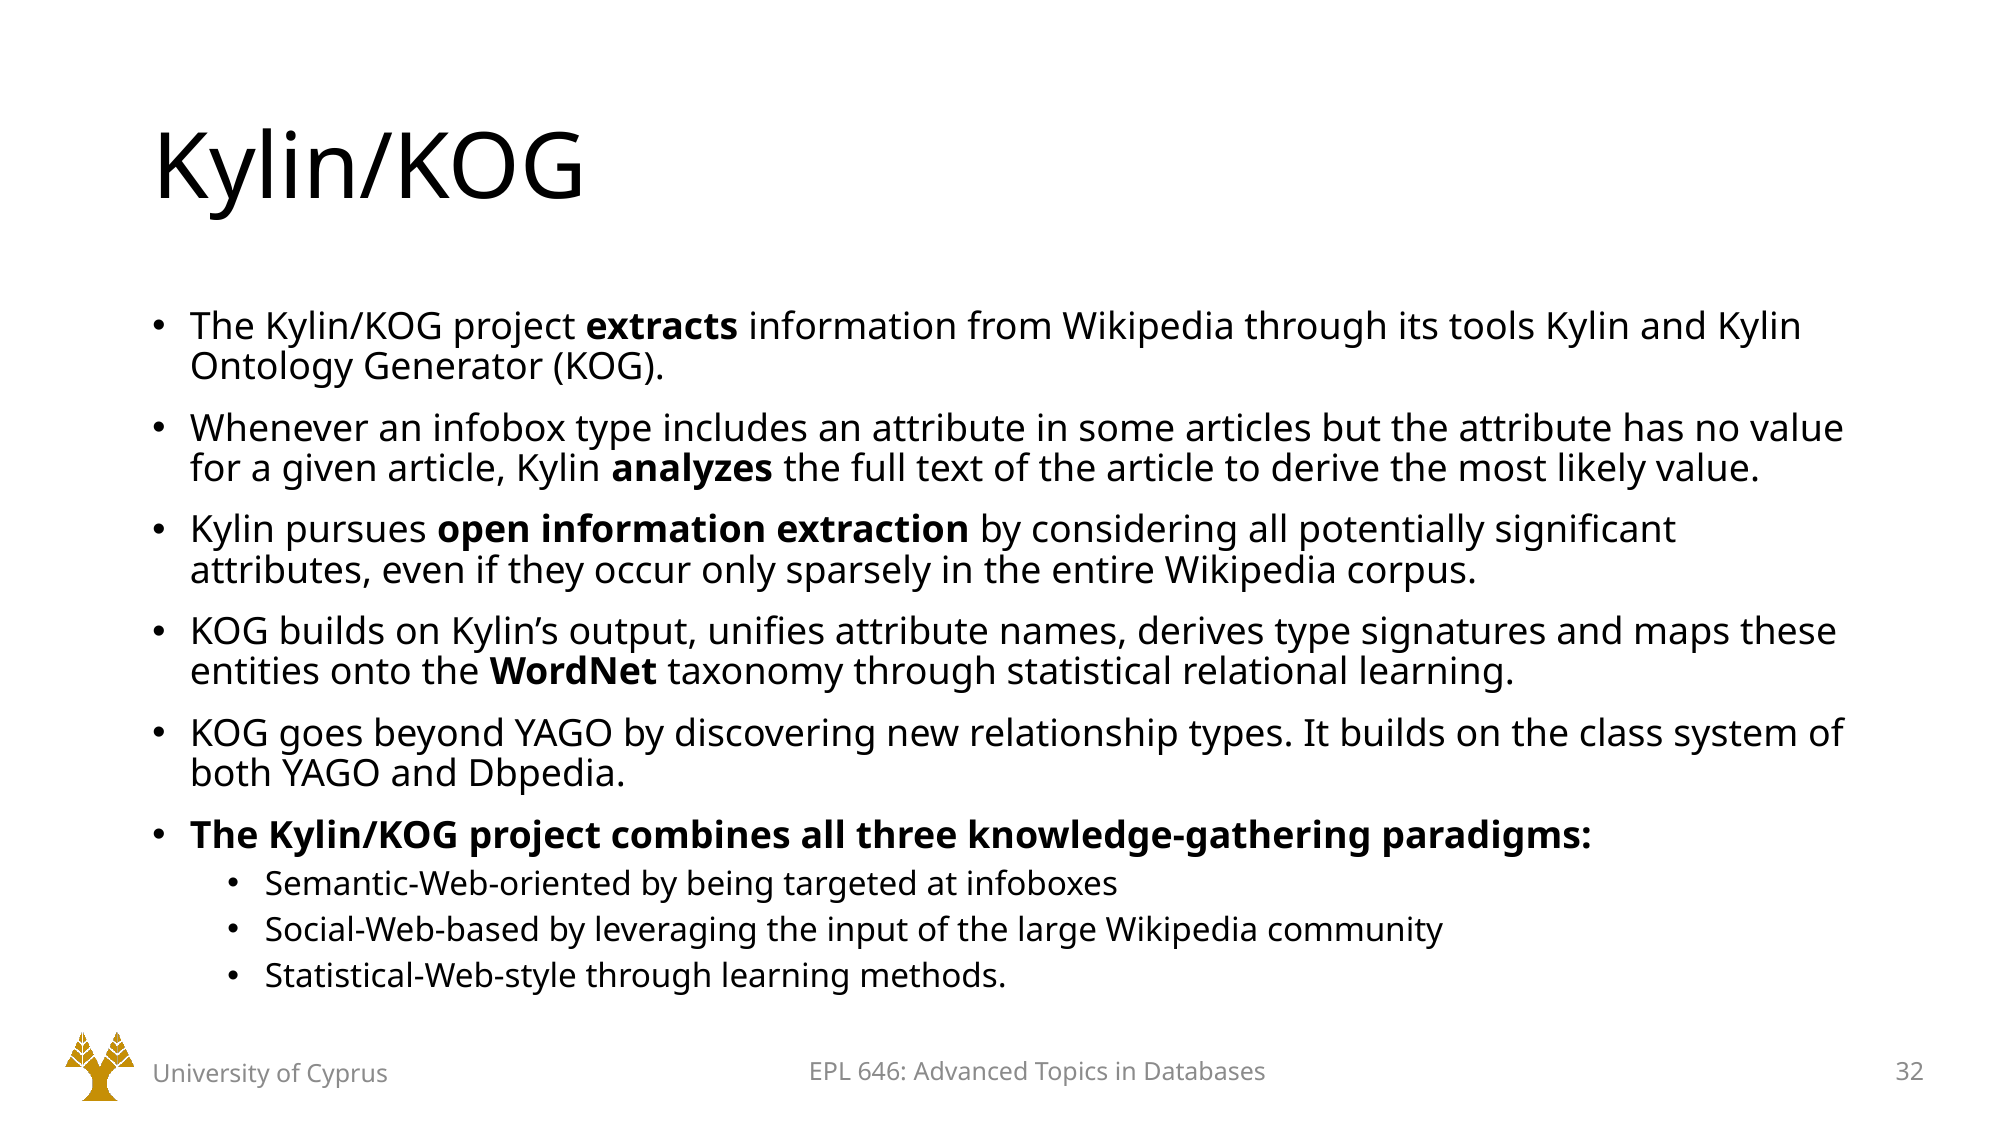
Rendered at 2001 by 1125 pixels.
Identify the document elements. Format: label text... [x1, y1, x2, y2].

slide_number University of Cyprus [137, 1042, 588, 1103]
picture [61, 1028, 138, 1105]
title Kylin/KOG [137, 59, 1863, 278]
list The Kylin/KOG project extracts information from Wikipedia through its tools Kylin and Kylin Ontology Generator (KOG). Whenever an infobox type includes an attribute in some articles but the attribute has no value for a given article, Kylin analyzes the full text of the article to derive the most likely value. Kylin pursues open information extraction by considering all potentially significant attributes, even if they occur only sparsely in the entire Wikipedia corpus. KOG builds on Kylin’s output, unifies attribute names, derives type signatures and maps these entities onto the WordNet taxonomy through statistical relational learning. KOG goes beyond YAGO by discovering new relationship types. It builds on the class system of both YAGO and Dbpedia. The Kylin/KOG project combines all three knowledge-gathering paradigms: Semantic-Web-oriented by being targeted at infoboxes Social-Web-based by leveraging the input of the large Wikipedia community Statistical-Web-style through learning methods. [137, 299, 1863, 1014]
footer EPL 646: Advanced Topics in Databases [662, 1042, 1414, 1103]
slide_number 32 [1489, 1042, 1940, 1103]
